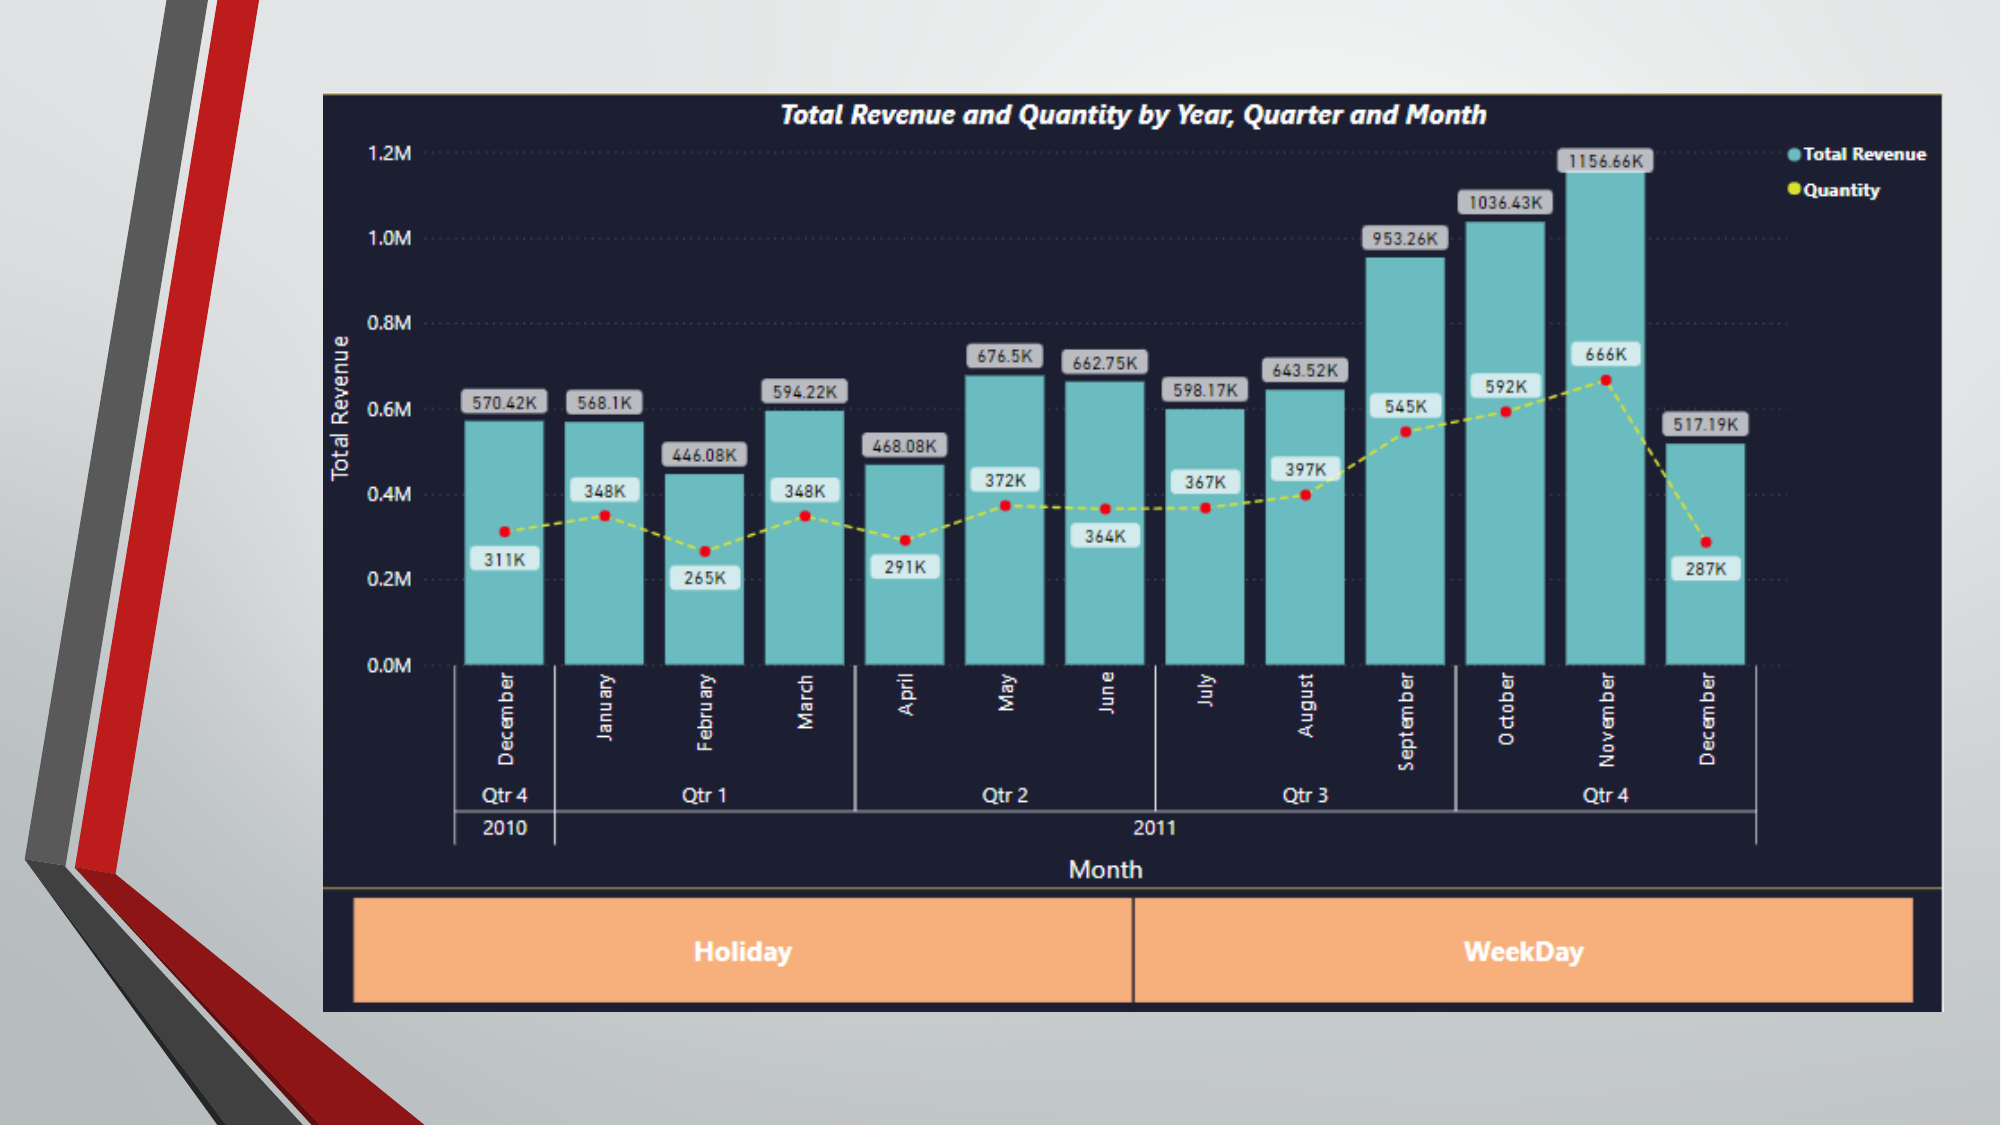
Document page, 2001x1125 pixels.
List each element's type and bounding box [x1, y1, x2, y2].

picture [323, 92, 1944, 1013]
